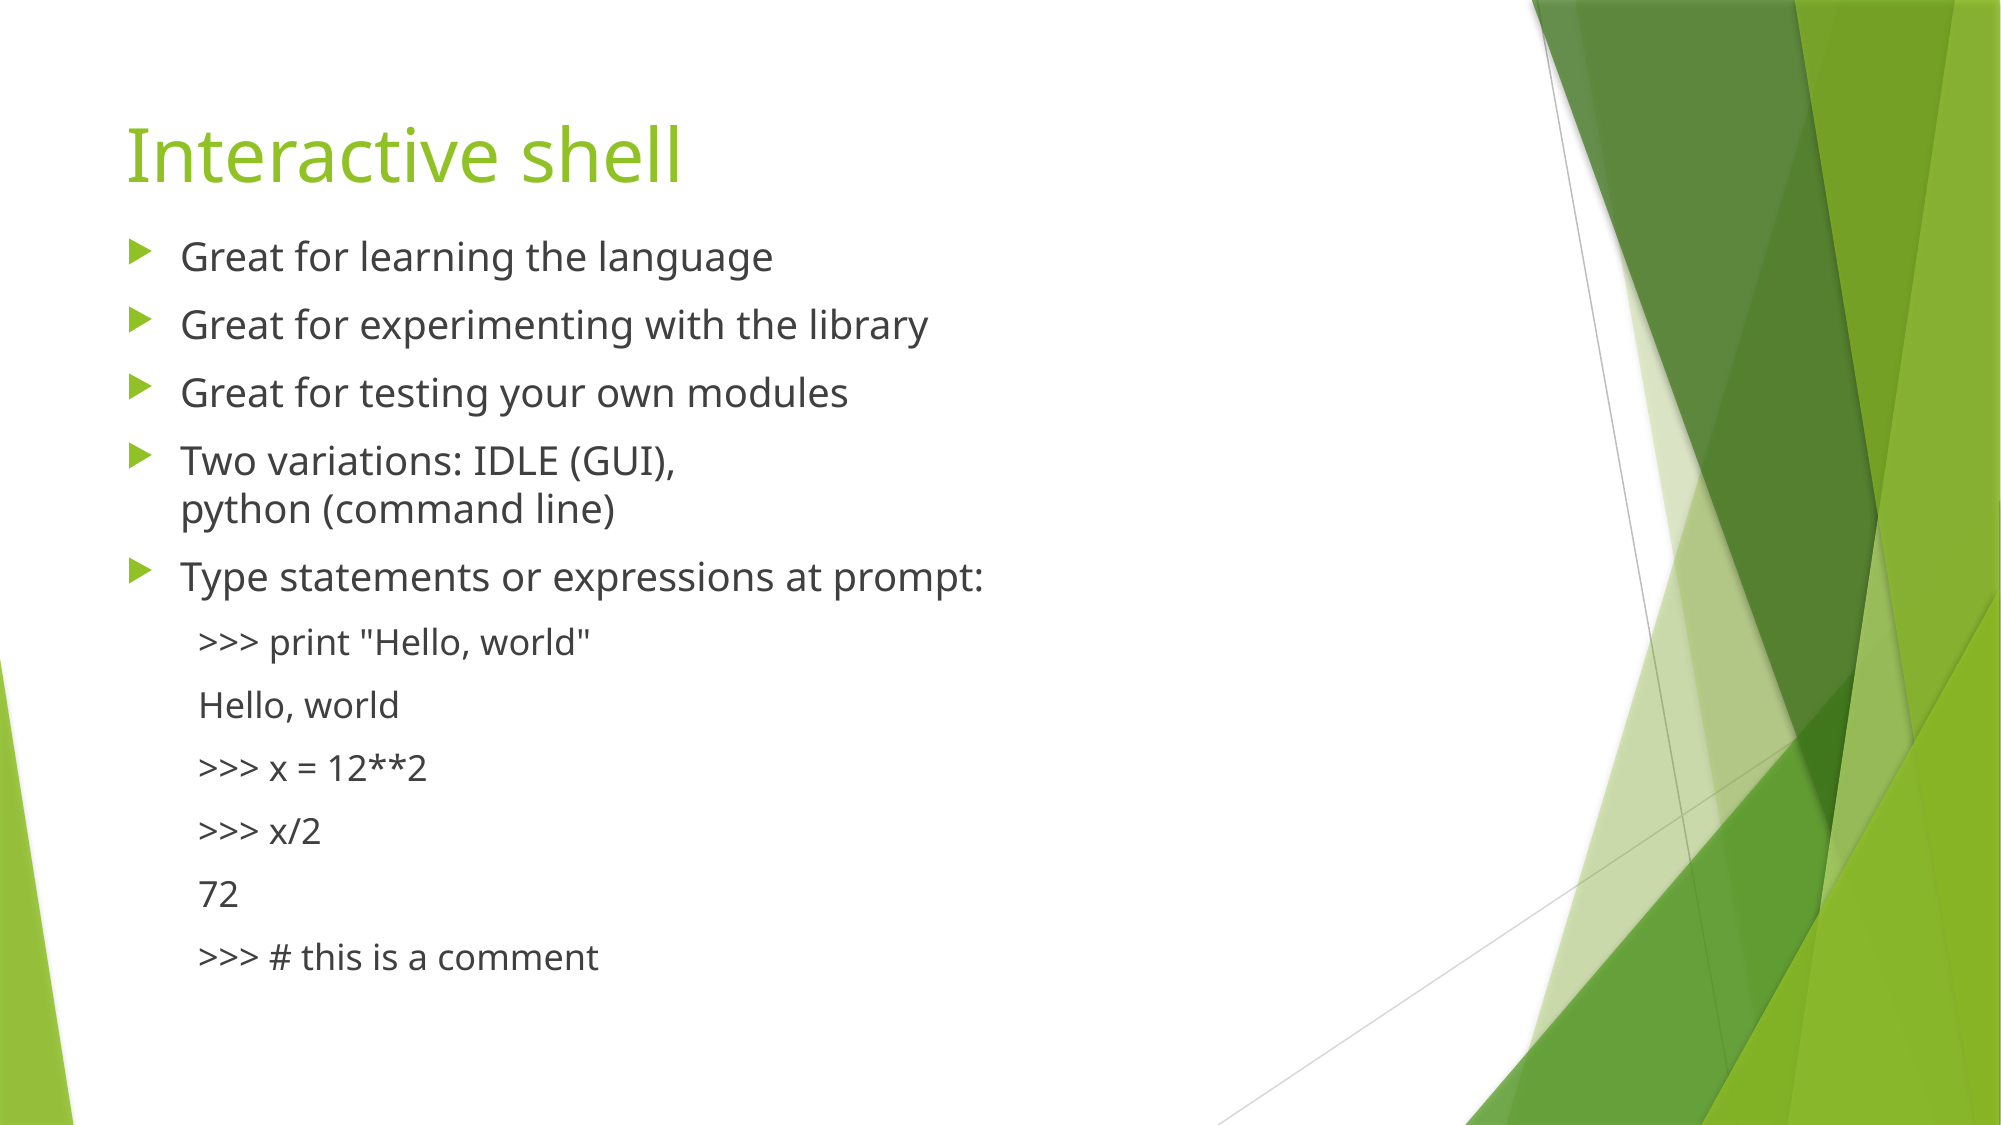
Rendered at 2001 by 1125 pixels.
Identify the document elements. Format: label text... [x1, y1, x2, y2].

list Great for learning the language Great for experimenting with the library Great for testing your own modules Two variations: IDLE (GUI), python (command line) Type statements or expressions at prompt: >>> print "Hello, world" Hello, world >>> x = 12**2 >>> x/2 72 >>> # this is a comment [111, 224, 1522, 992]
title Interactive shell [111, 99, 1522, 224]
